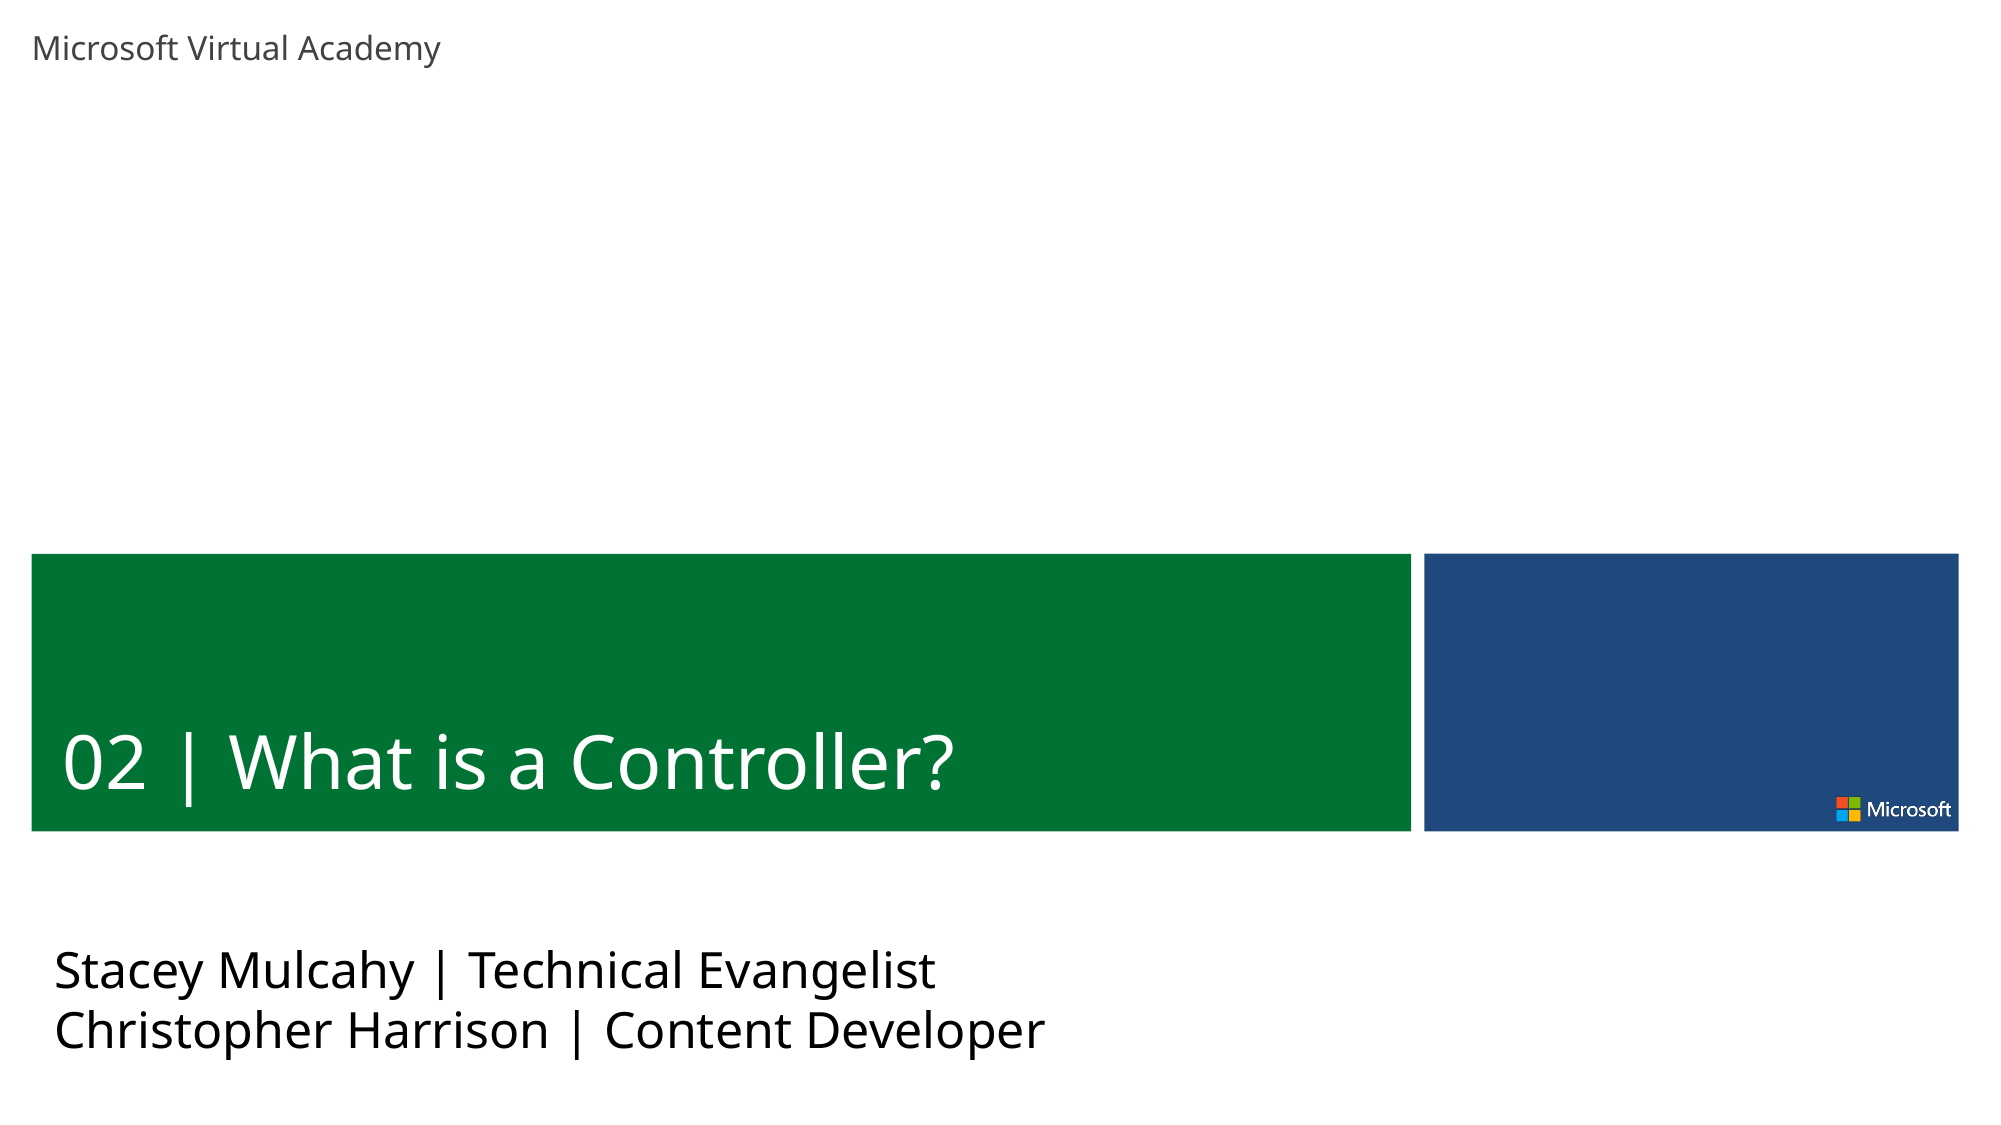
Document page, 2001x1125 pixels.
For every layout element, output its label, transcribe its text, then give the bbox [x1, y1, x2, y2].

list 02 | What is a Controller? [47, 568, 1396, 813]
subtitle Stacey Mulcahy | Technical Evangelist Christopher Harrison | Content Developer [31, 841, 1412, 1082]
picture [1834, 790, 1956, 827]
